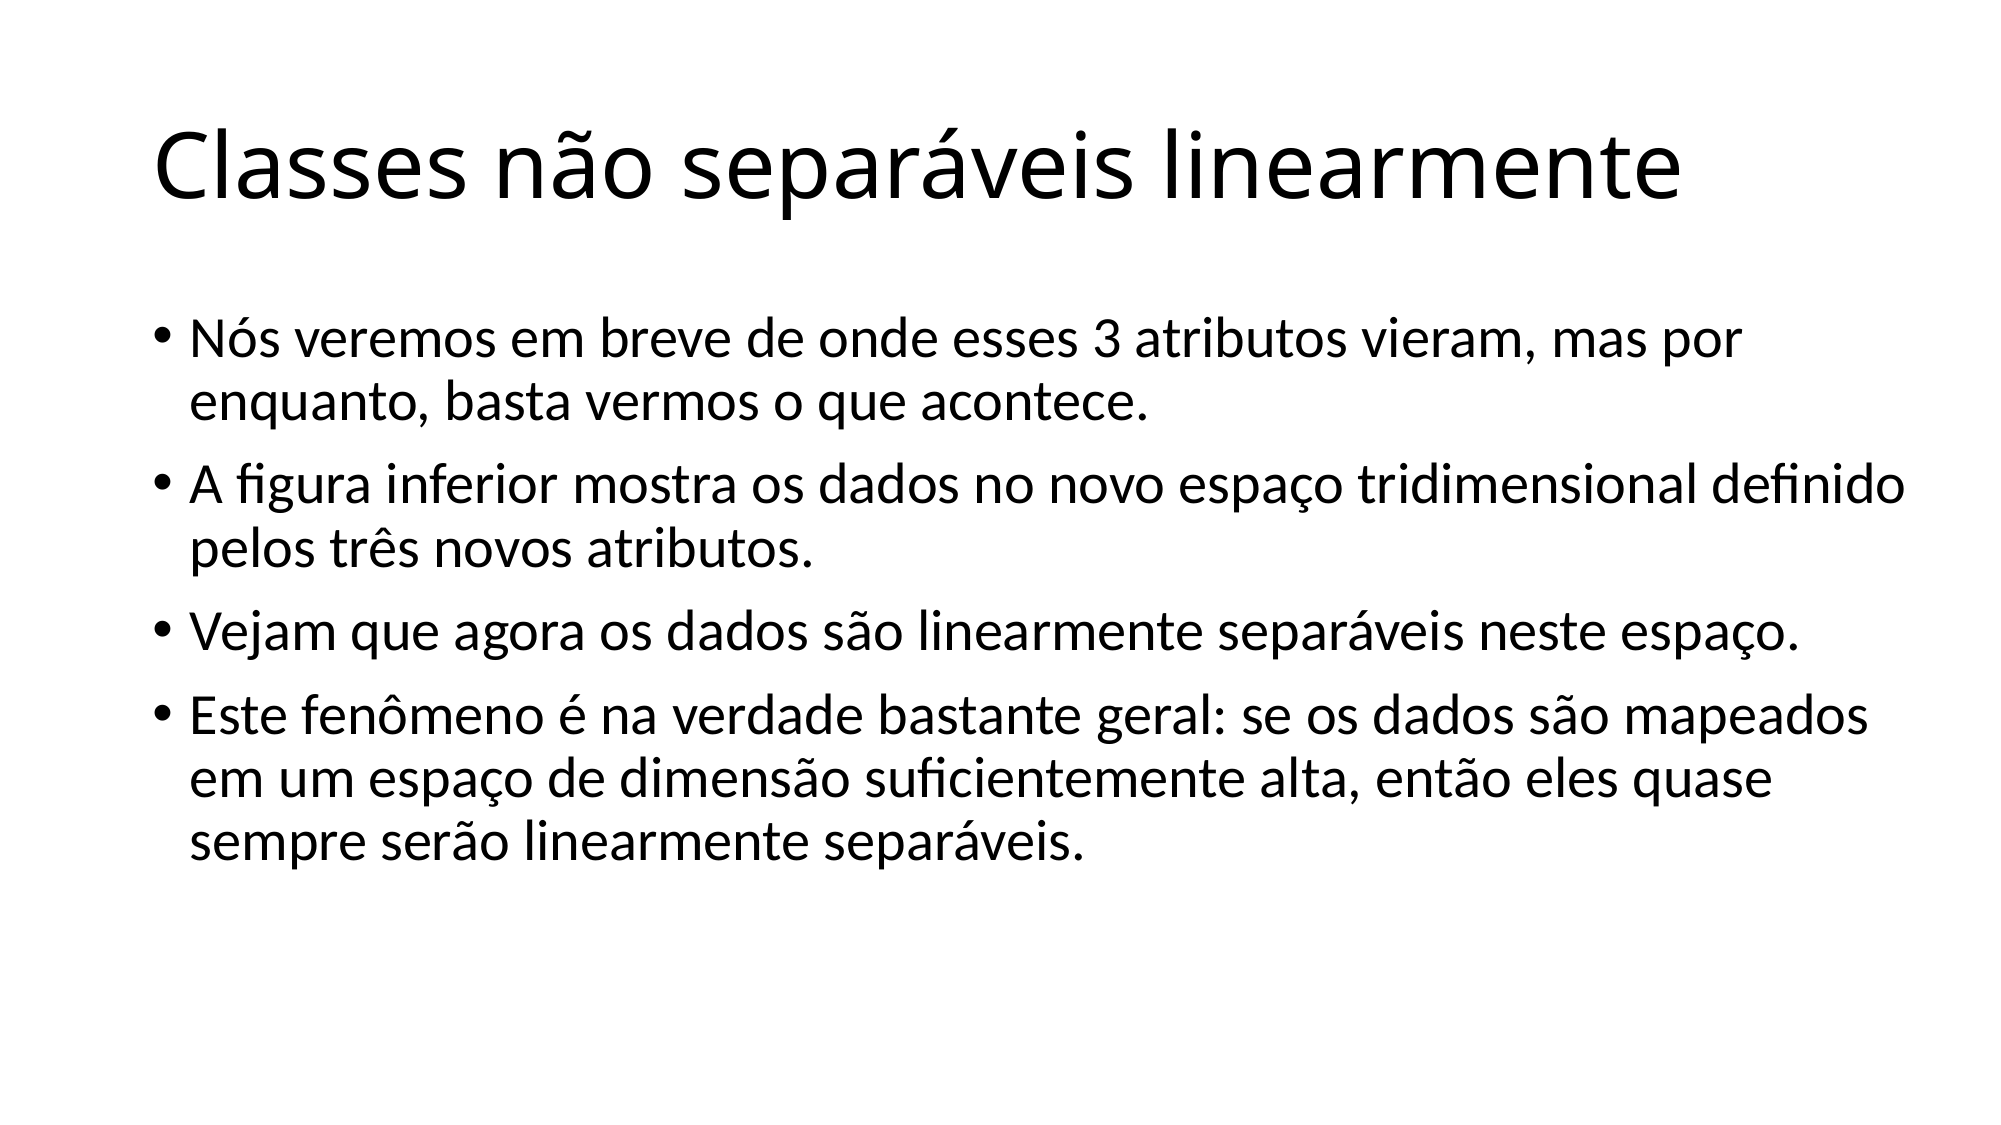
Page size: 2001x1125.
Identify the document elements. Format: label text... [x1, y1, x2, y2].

title Classes não separáveis linearmente [137, 59, 1863, 278]
list Nós veremos em breve de onde esses 3 atributos vieram, mas por enquanto, basta vermos o que acontece. A figura inferior mostra os dados no novo espaço tridimensional definido pelos três novos atributos. Vejam que agora os dados são linearmente separáveis neste espaço. Este fenômeno é na verdade bastante geral: se os dados são mapeados em um espaço de dimensão suficientemente alta, então eles quase sempre serão linearmente separáveis. [137, 299, 1962, 1095]
